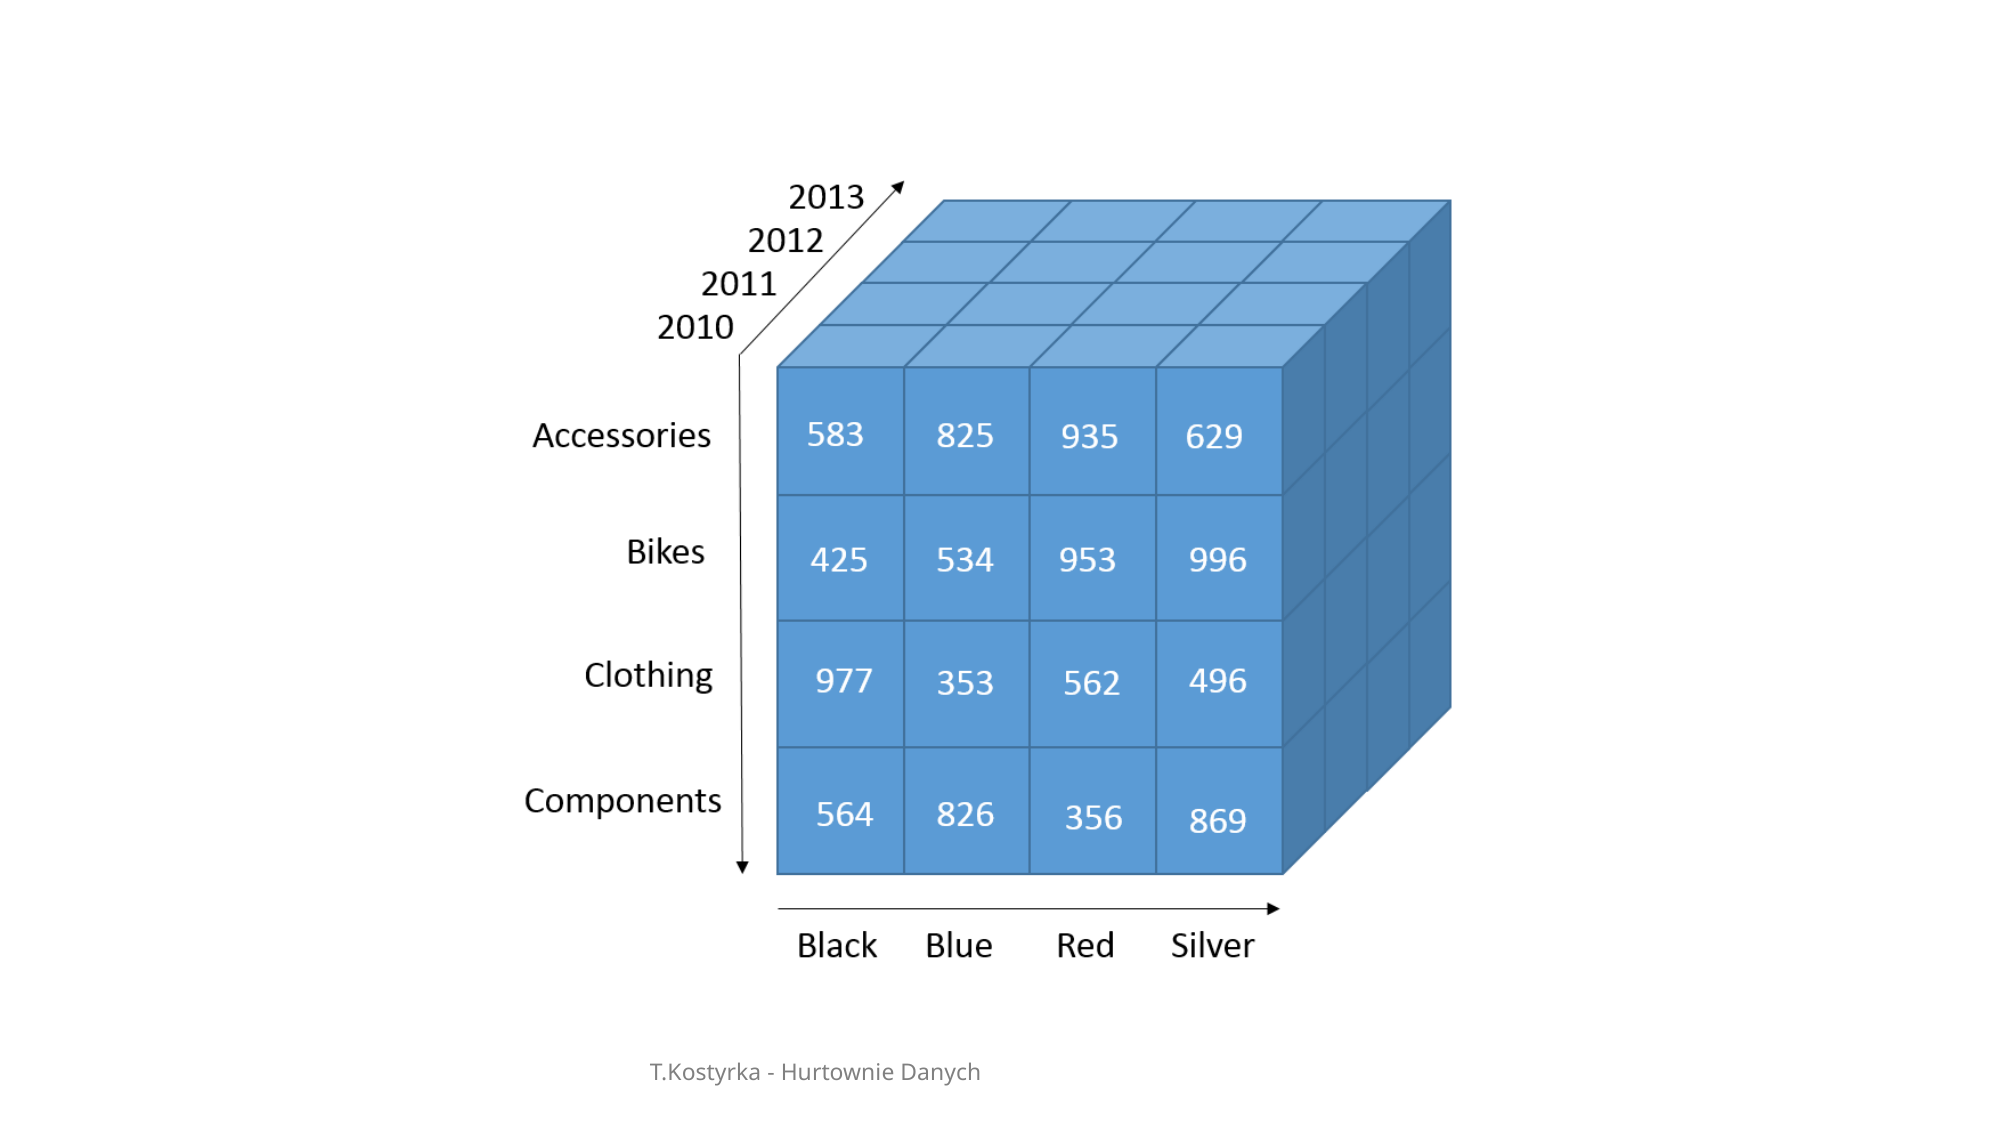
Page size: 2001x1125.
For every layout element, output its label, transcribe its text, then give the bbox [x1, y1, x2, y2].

picture [487, 122, 1513, 1003]
footer T.Kostyrka - Hurtownie Danych [634, 1042, 1605, 1103]
